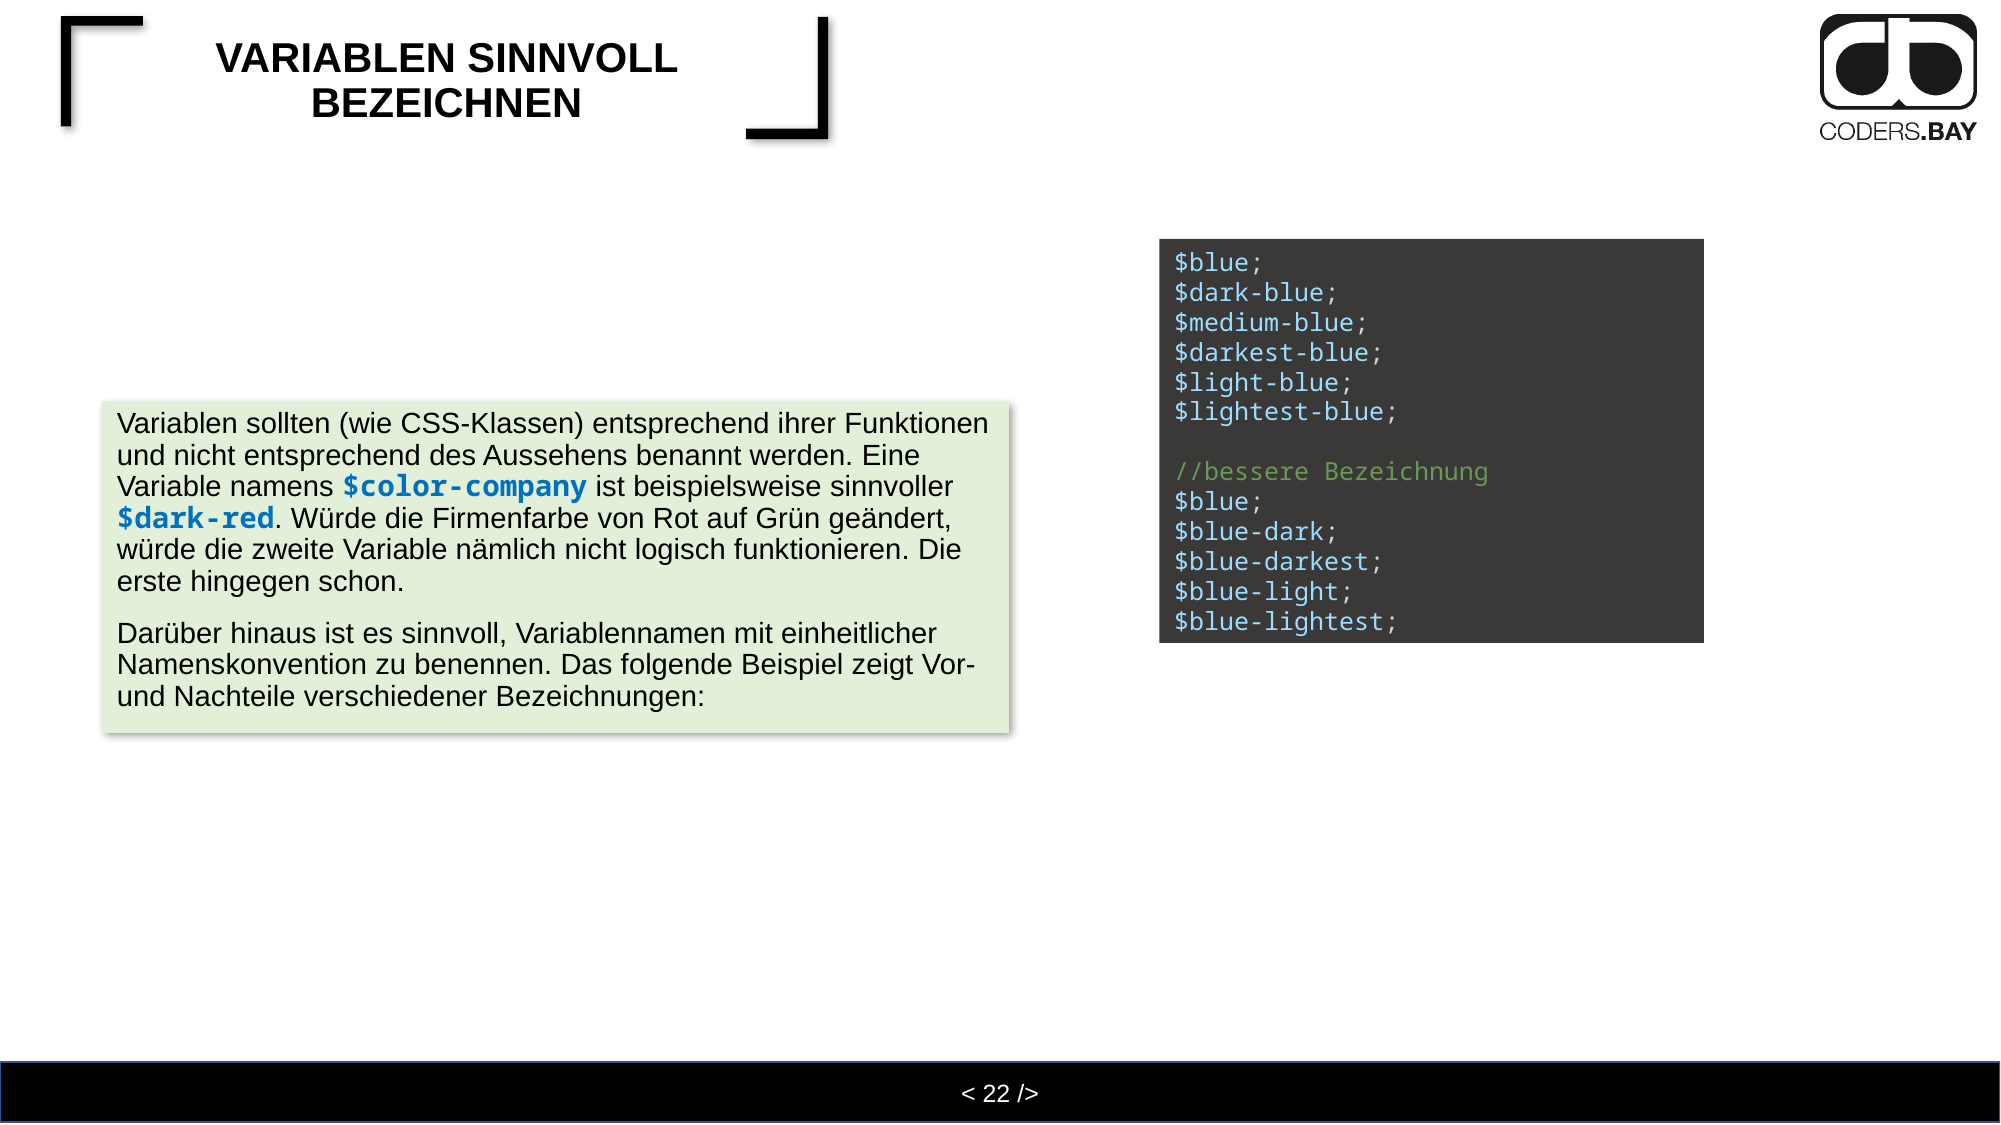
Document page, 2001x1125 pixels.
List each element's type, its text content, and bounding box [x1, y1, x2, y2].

list Variablen sollten (wie CSS-Klassen) entsprechend ihrer Funktionen und nicht entsprechend des Aussehens benannt werden. Eine Variable namens $color-company ist beispielsweise sinnvoller $dark-red. Würde die Firmenfarbe von Rot auf Grün geändert, würde die zweite Variable nämlich nicht logisch funktionieren. Die erste hingegen schon. Darüber hinaus ist es sinnvoll, Variablennamen mit einheitlicher Namenskonvention zu benennen. Das folgende Beispiel zeigt Vor- und Nachteile verschiedener Bezeichnungen: [101, 401, 1009, 733]
text_box $blue; $dark-blue; $medium-blue; $darkest-blue; $light-blue; $lightest-blue; //bessere Bezeichnung $blue; $blue-dark; $blue-darkest; $blue-light; $blue-lightest; [1159, 238, 1704, 643]
title Variablen sinnvoll bezeichnen [79, 36, 814, 127]
picture [1820, 14, 1977, 140]
